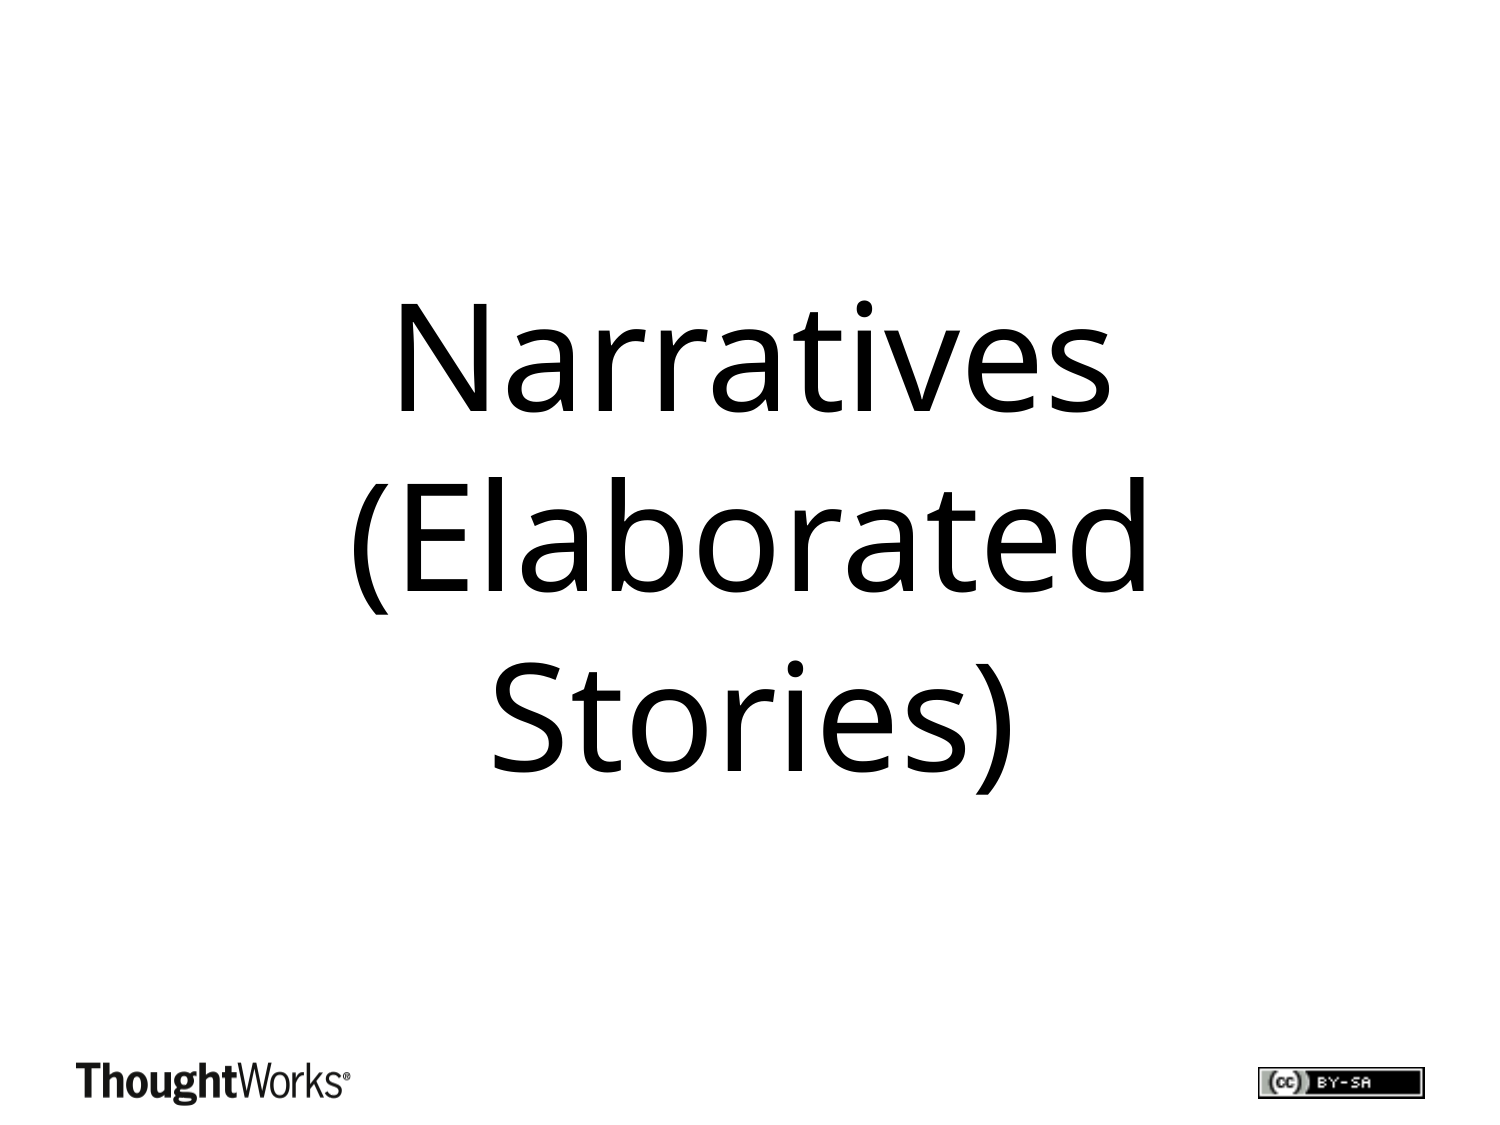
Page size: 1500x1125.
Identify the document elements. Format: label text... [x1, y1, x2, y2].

picture [1258, 1067, 1425, 1099]
title Narratives (Elaborated Stories) [62, 299, 1443, 763]
picture [75, 1062, 351, 1106]
